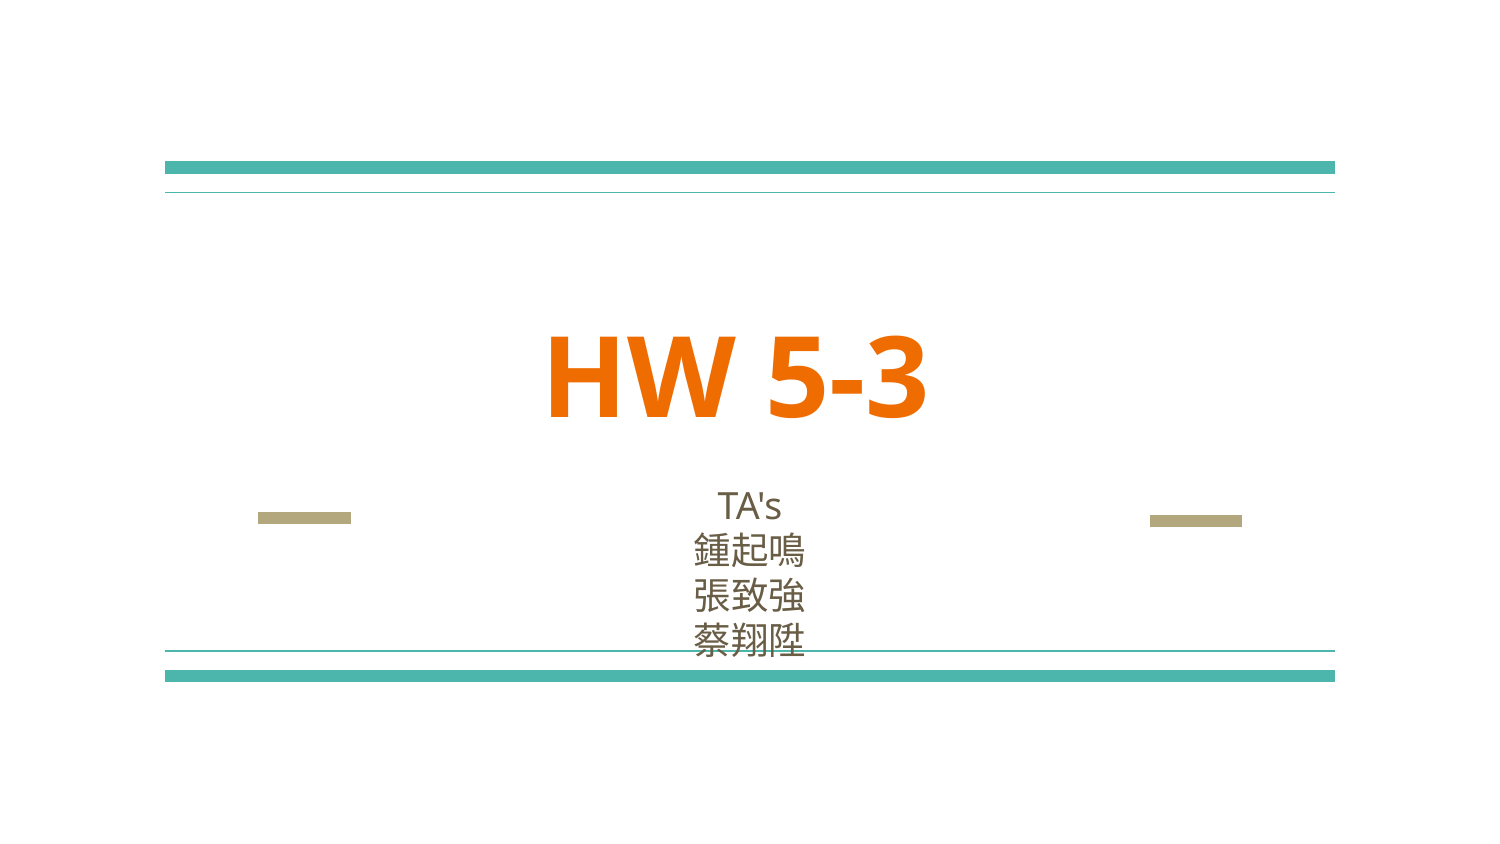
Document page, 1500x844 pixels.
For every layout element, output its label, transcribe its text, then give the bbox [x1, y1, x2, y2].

title HW 5-3 [164, 287, 1336, 456]
subtitle TA's 鍾起鳴 張致強 蔡翔陞 [350, 467, 1150, 598]
